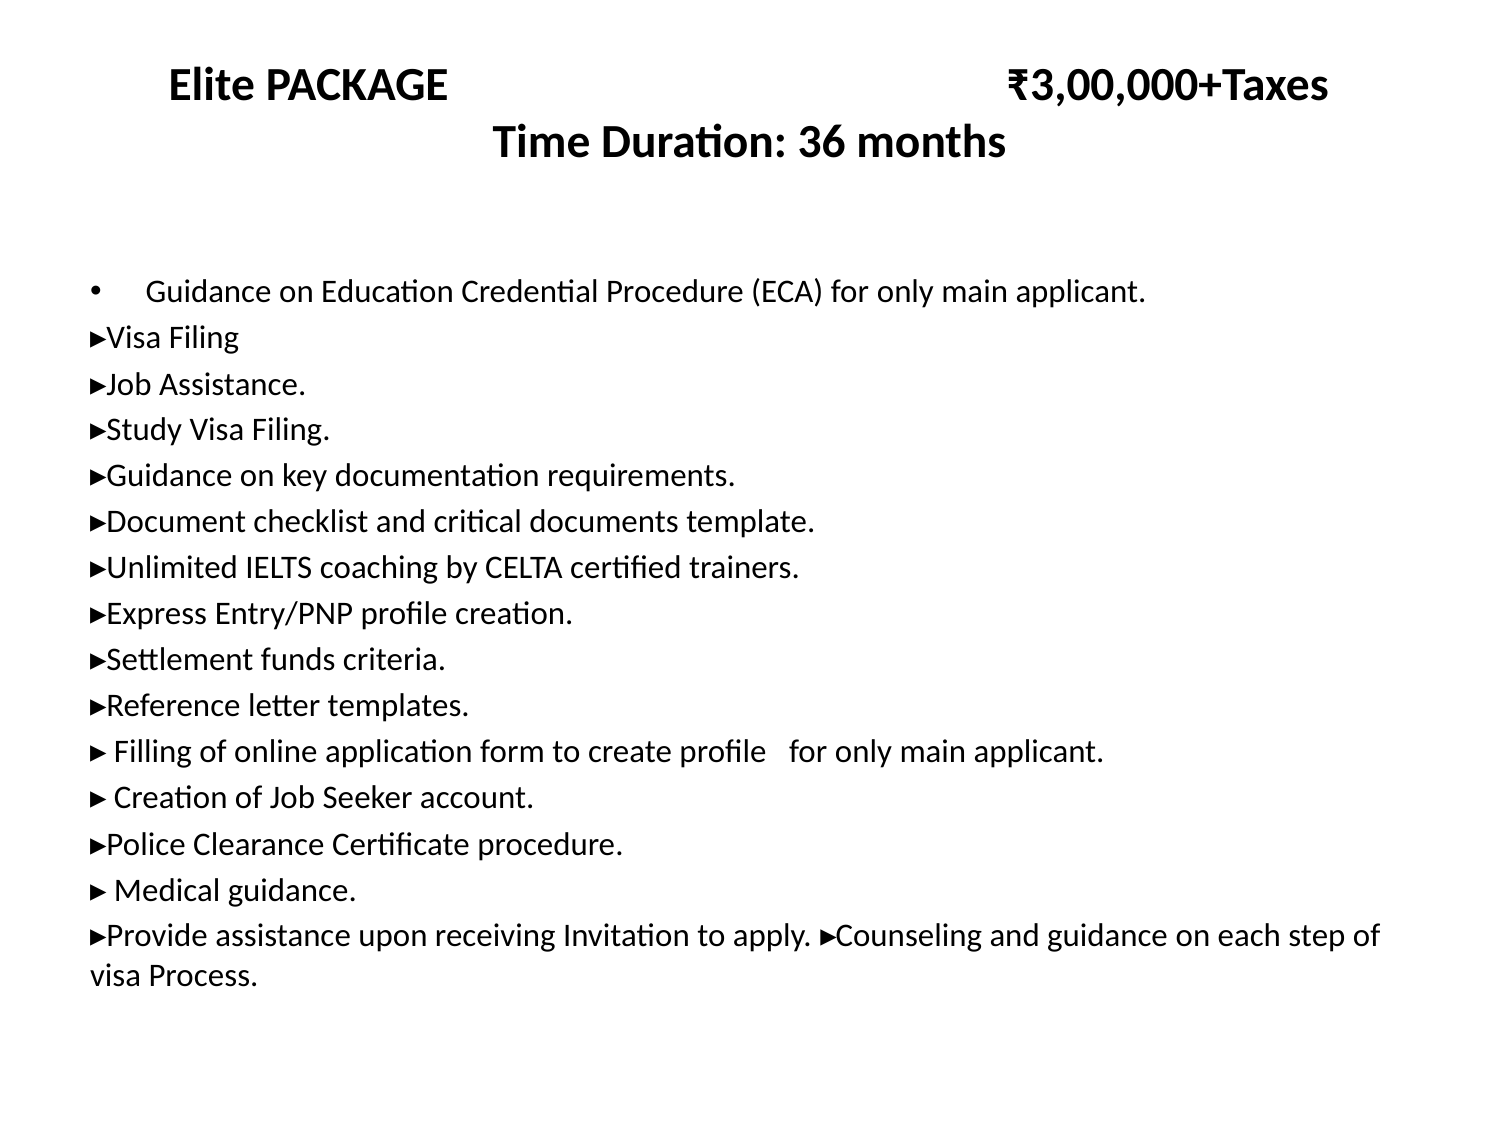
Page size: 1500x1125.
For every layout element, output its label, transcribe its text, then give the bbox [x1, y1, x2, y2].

list Guidance on Education Credential Procedure (ECA) for only main applicant. ▸Visa Filing ▸Job Assistance. ▸Study Visa Filing. ▸Guidance on key documentation requirements. ▸Document checklist and critical documents template. ▸Unlimited IELTS coaching by CELTA certified trainers. ▸Express Entry/PNP profile creation. ▸Settlement funds criteria. ▸Reference letter templates. ▸ Filling of online application form to create profile for only main applicant. ▸ Creation of Job Seeker account. ▸Police Clearance Certificate procedure. ▸ Medical guidance. ▸Provide assistance upon receiving Invitation to apply. ▸Counseling and guidance on each step of visa Process. [75, 262, 1425, 1005]
title Elite PACKAGE ₹3,00,000+Taxes Time Duration: 36 months [75, 45, 1425, 233]
